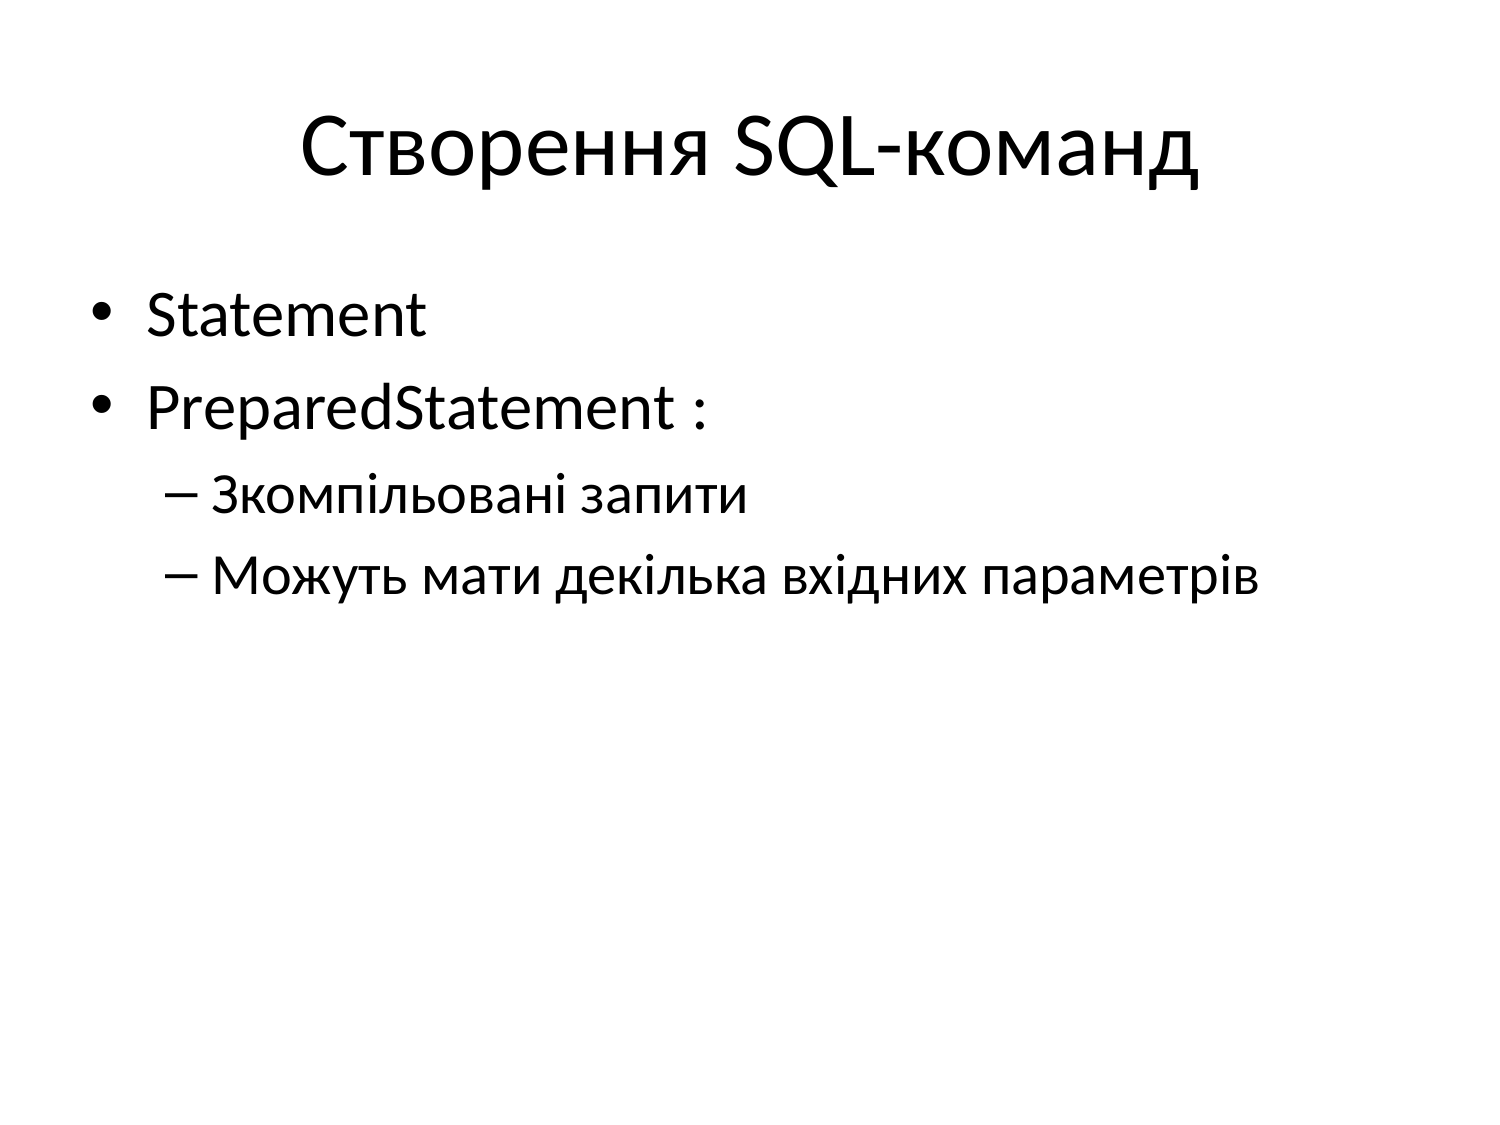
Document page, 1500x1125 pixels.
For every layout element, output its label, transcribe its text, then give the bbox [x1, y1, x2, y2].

list Statement PreparedStatement : Зкомпільовані запити Можуть мати декілька вхідних параметрів [75, 262, 1425, 1005]
title Створення SQL-команд [75, 45, 1425, 233]
